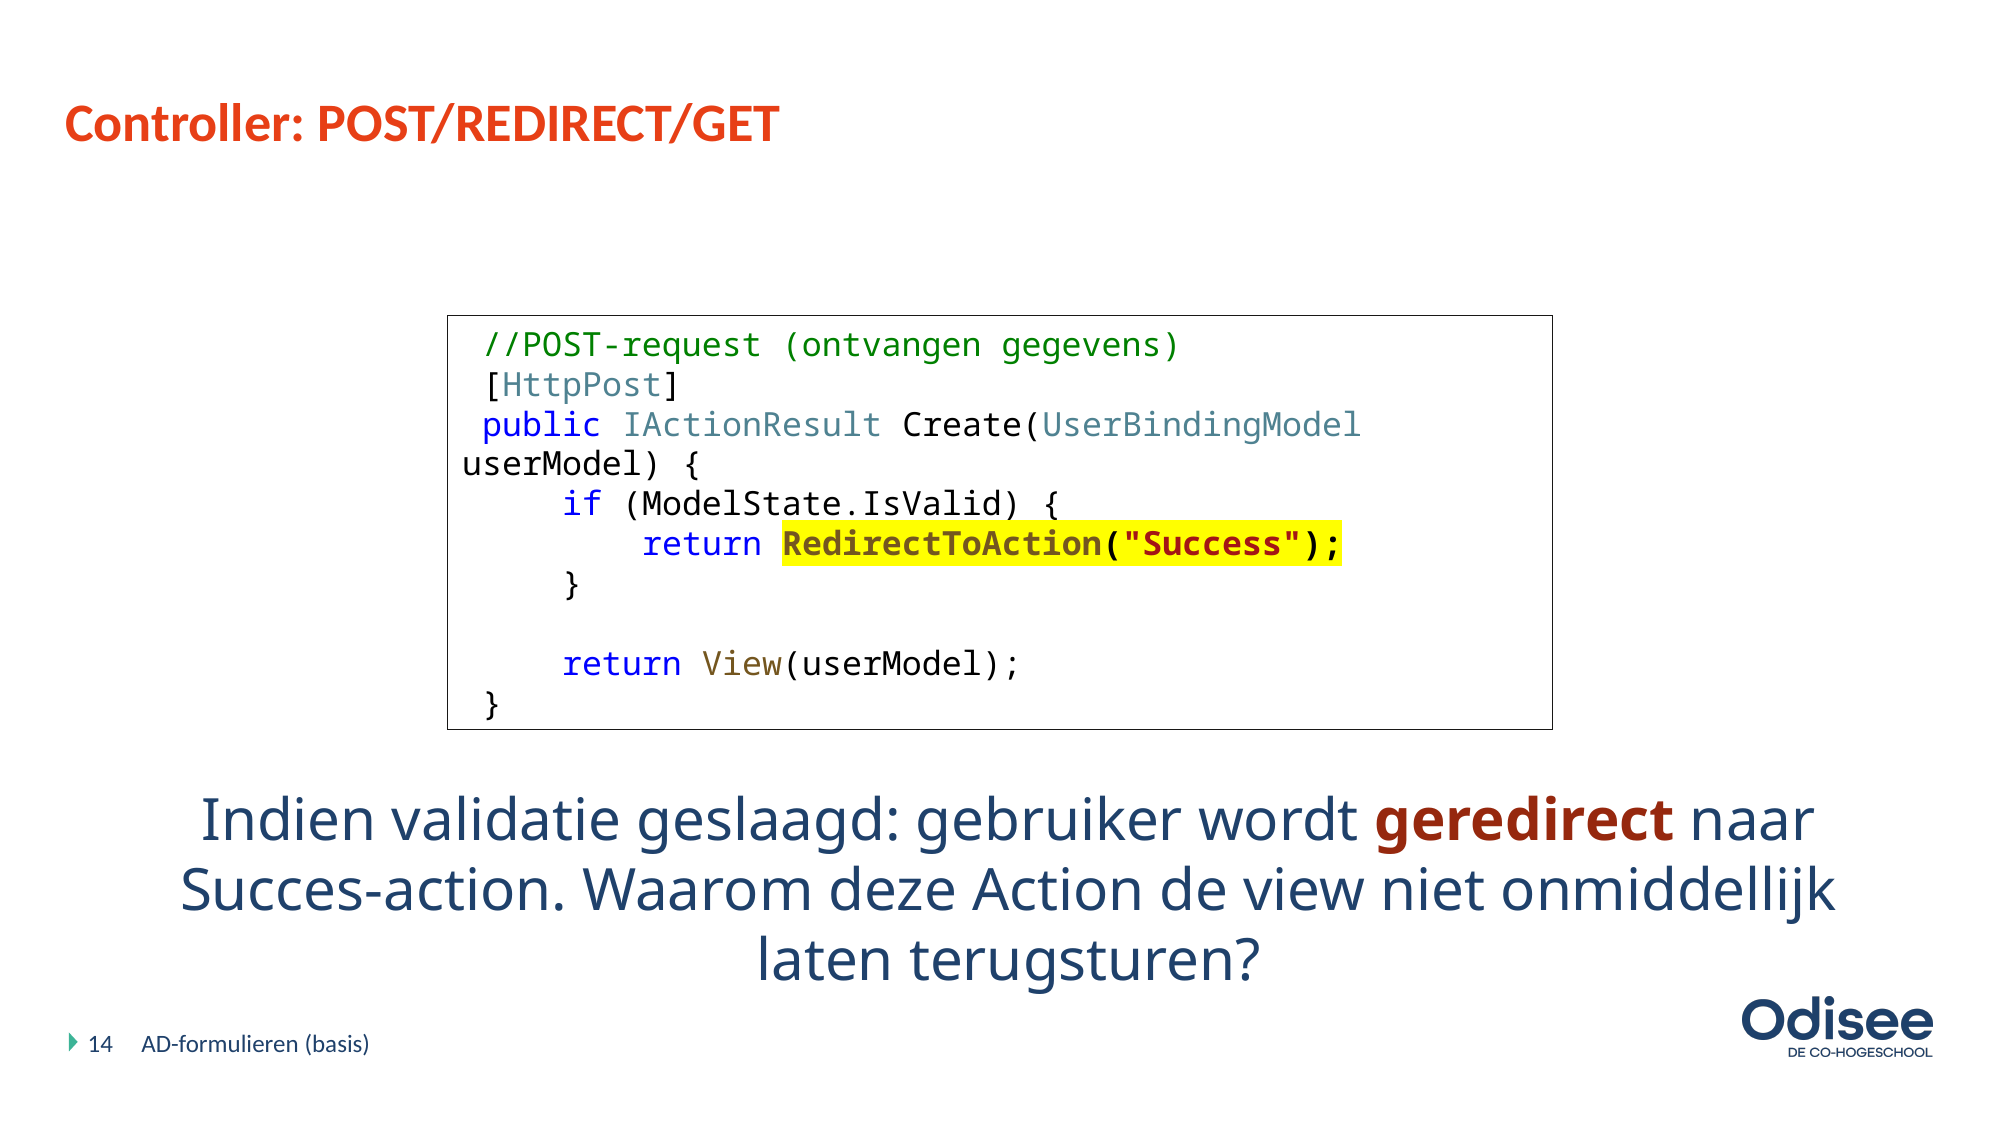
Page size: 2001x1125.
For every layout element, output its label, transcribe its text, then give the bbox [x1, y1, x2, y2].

footer AD-formulieren (basis) [141, 1027, 817, 1088]
text_box //POST-request (ontvangen gegevens) [HttpPost] public IActionResult Create(UserBindingModel userModel) { if (ModelState.IsValid) { return RedirectToAction("Success"); } return View(userModel); } [447, 315, 1553, 730]
title Controller: POST/REDIRECT/GET [64, 100, 1790, 213]
picture [1742, 996, 1933, 1057]
list Indien validatie geslaagd: gebruiker wordt geredirect naar Succes-action. Waarom deze Action de view niet onmiddellijk laten terugsturen? [134, 782, 1883, 931]
slide_number 14 [87, 1027, 135, 1088]
